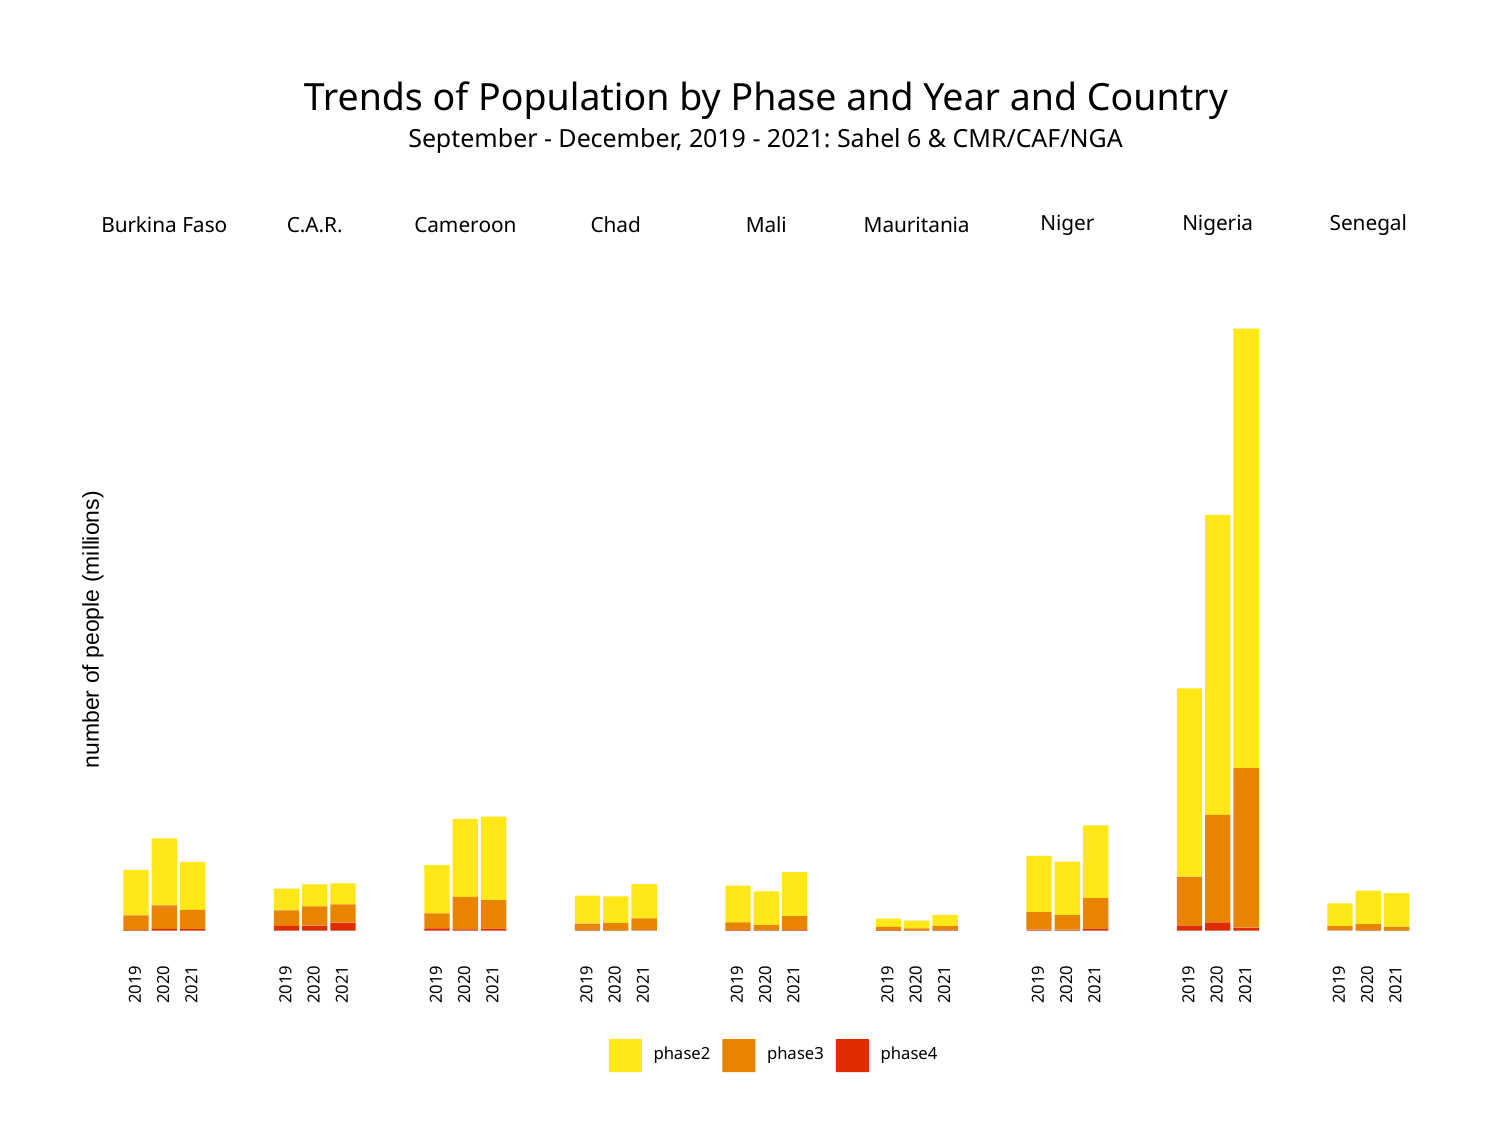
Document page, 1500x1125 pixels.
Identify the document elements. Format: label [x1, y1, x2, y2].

text_box [74, 74, 1426, 1125]
